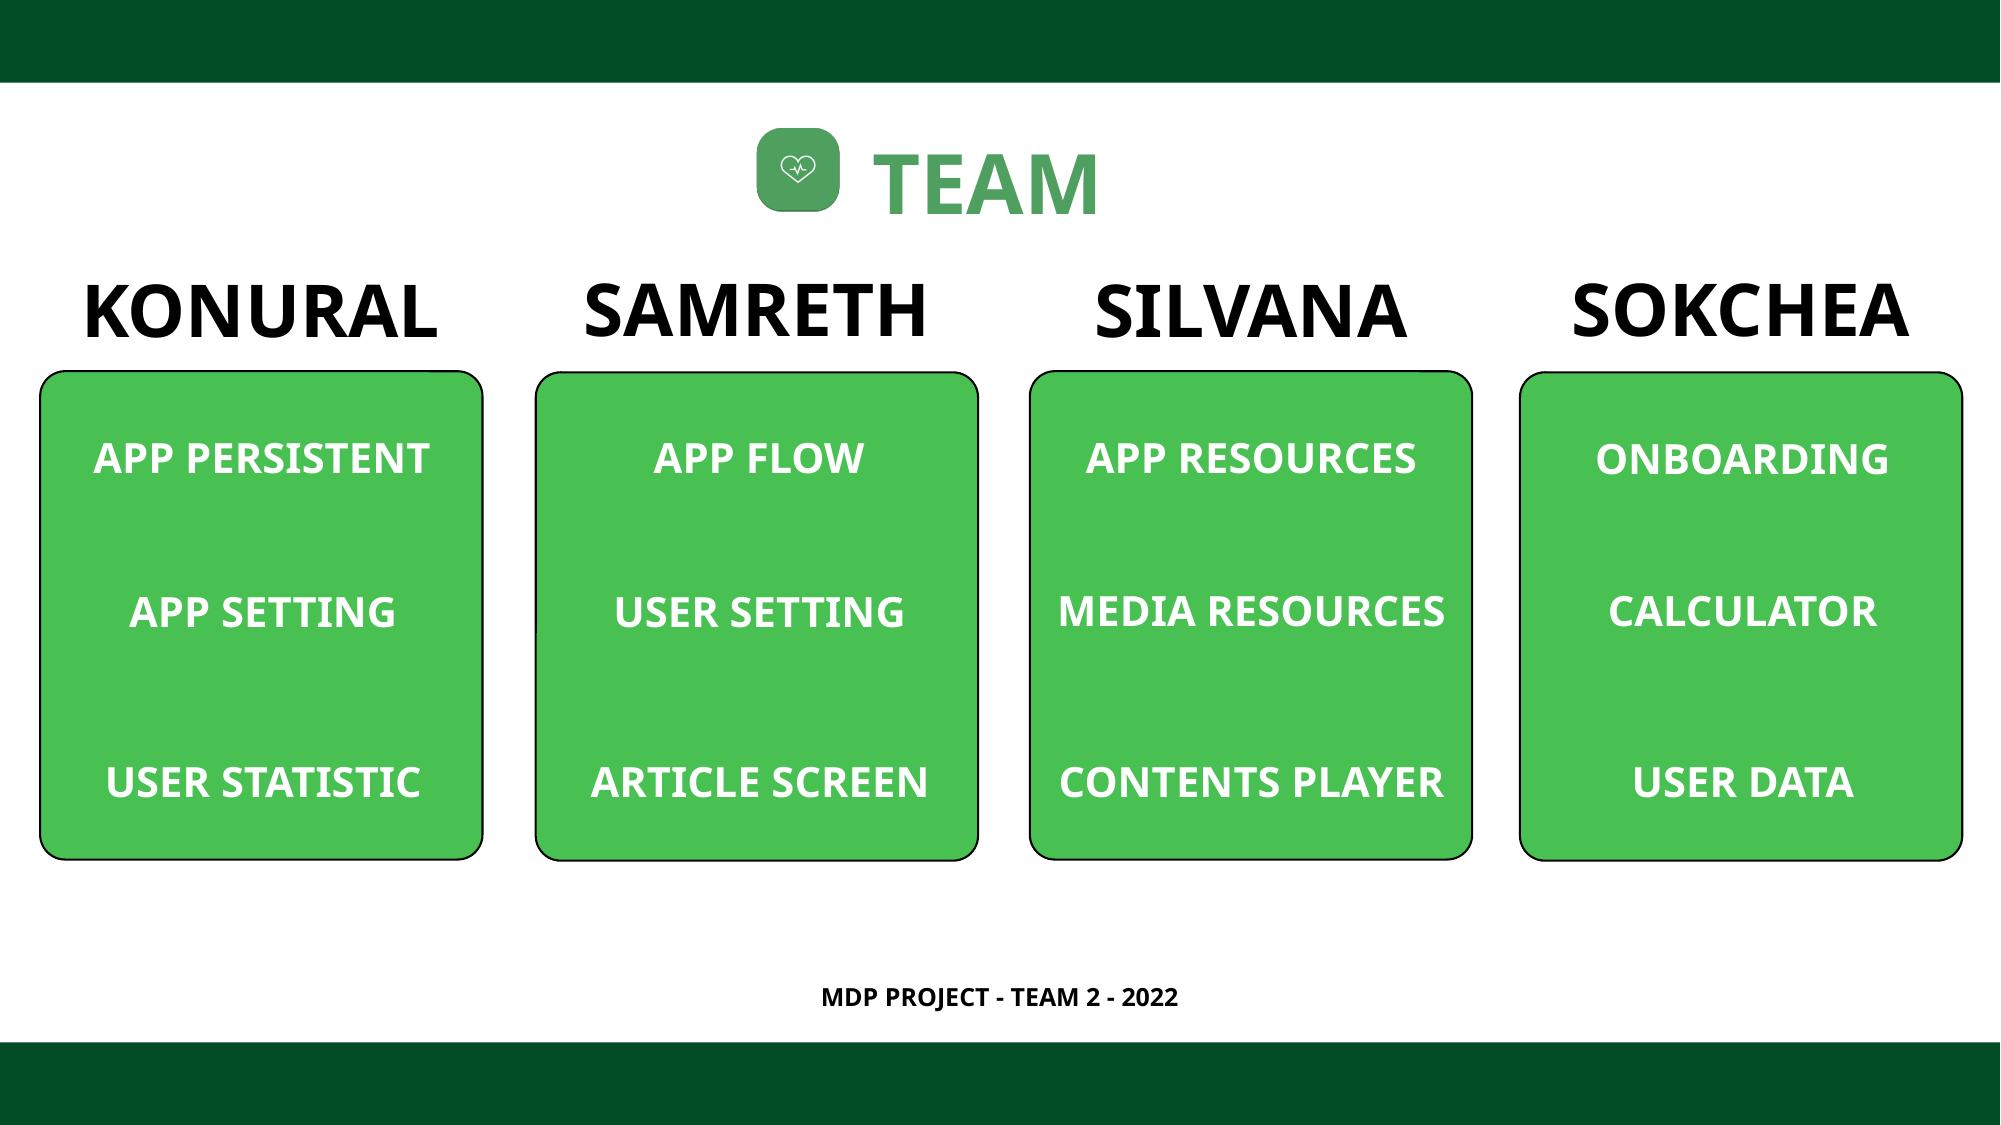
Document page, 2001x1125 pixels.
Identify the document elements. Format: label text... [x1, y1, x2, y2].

text_box MDP PROJECT - TEAM 2 - 2022 [295, 974, 1705, 1019]
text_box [40, 371, 483, 860]
text_box [0, 0, 2000, 84]
text_box [0, 1041, 2000, 1125]
text_box SAMRETH [539, 255, 974, 359]
picture [753, 128, 842, 213]
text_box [1029, 371, 1473, 860]
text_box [535, 372, 979, 861]
text_box TEAM [770, 124, 1205, 239]
text_box SOKCHEA [1544, 255, 1938, 359]
text_box KONURALP [48, 257, 473, 371]
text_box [1519, 372, 1963, 861]
text_box SILVANA [1067, 256, 1435, 360]
